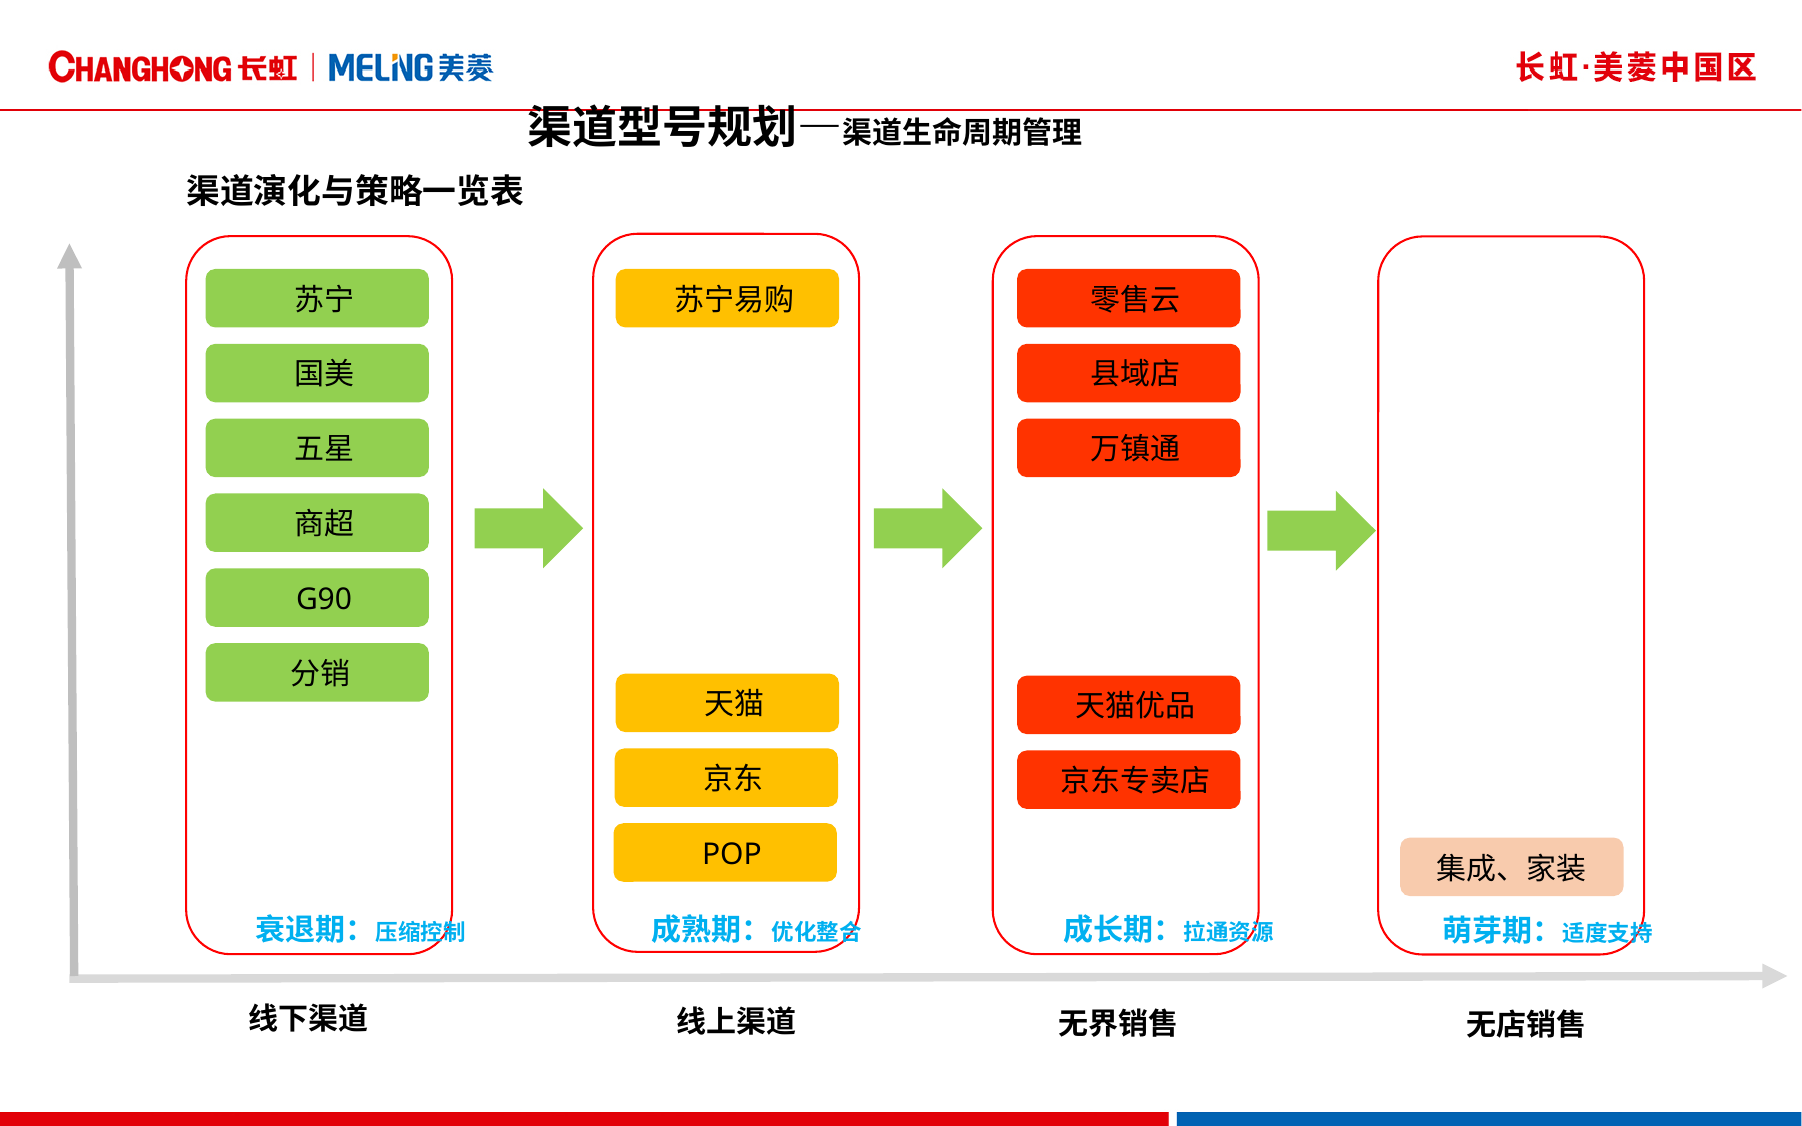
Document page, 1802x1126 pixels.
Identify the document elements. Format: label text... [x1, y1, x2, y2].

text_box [615, 673, 840, 733]
text_box 成熟期：优化整合 [636, 898, 878, 952]
text_box [185, 235, 454, 956]
text_box [991, 235, 1260, 956]
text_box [69, 975, 1788, 979]
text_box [1017, 418, 1241, 478]
picture [0, 0, 1802, 1126]
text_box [1017, 343, 1241, 403]
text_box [1017, 750, 1241, 809]
text_box [473, 485, 585, 571]
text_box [205, 493, 429, 552]
text_box 线下渠道 [115, 983, 501, 1047]
text_box 衰退期：压缩控制 [225, 898, 497, 951]
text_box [1017, 675, 1241, 735]
text_box 成长期：拉通资源 [1042, 899, 1295, 952]
text_box [1266, 488, 1377, 574]
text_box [205, 568, 429, 627]
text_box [205, 343, 429, 403]
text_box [205, 643, 429, 702]
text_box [1017, 268, 1241, 328]
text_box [613, 823, 837, 882]
text_box 无店销售 [1330, 979, 1723, 1060]
text_box [1377, 235, 1646, 956]
text_box [872, 485, 984, 571]
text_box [1400, 837, 1624, 897]
text_box [592, 232, 861, 953]
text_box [205, 268, 429, 328]
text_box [614, 748, 839, 807]
text_box 萌芽期：适度支持 [1423, 899, 1672, 952]
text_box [69, 243, 75, 976]
text_box 渠道型号规划—渠道生命周期管理 [512, 90, 1361, 160]
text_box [615, 268, 840, 328]
text_box 线上渠道 [543, 991, 922, 1043]
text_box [205, 418, 429, 478]
text_box 渠道演化与策略一览表 [154, 160, 557, 213]
text_box 无界销售 [922, 981, 1315, 1060]
